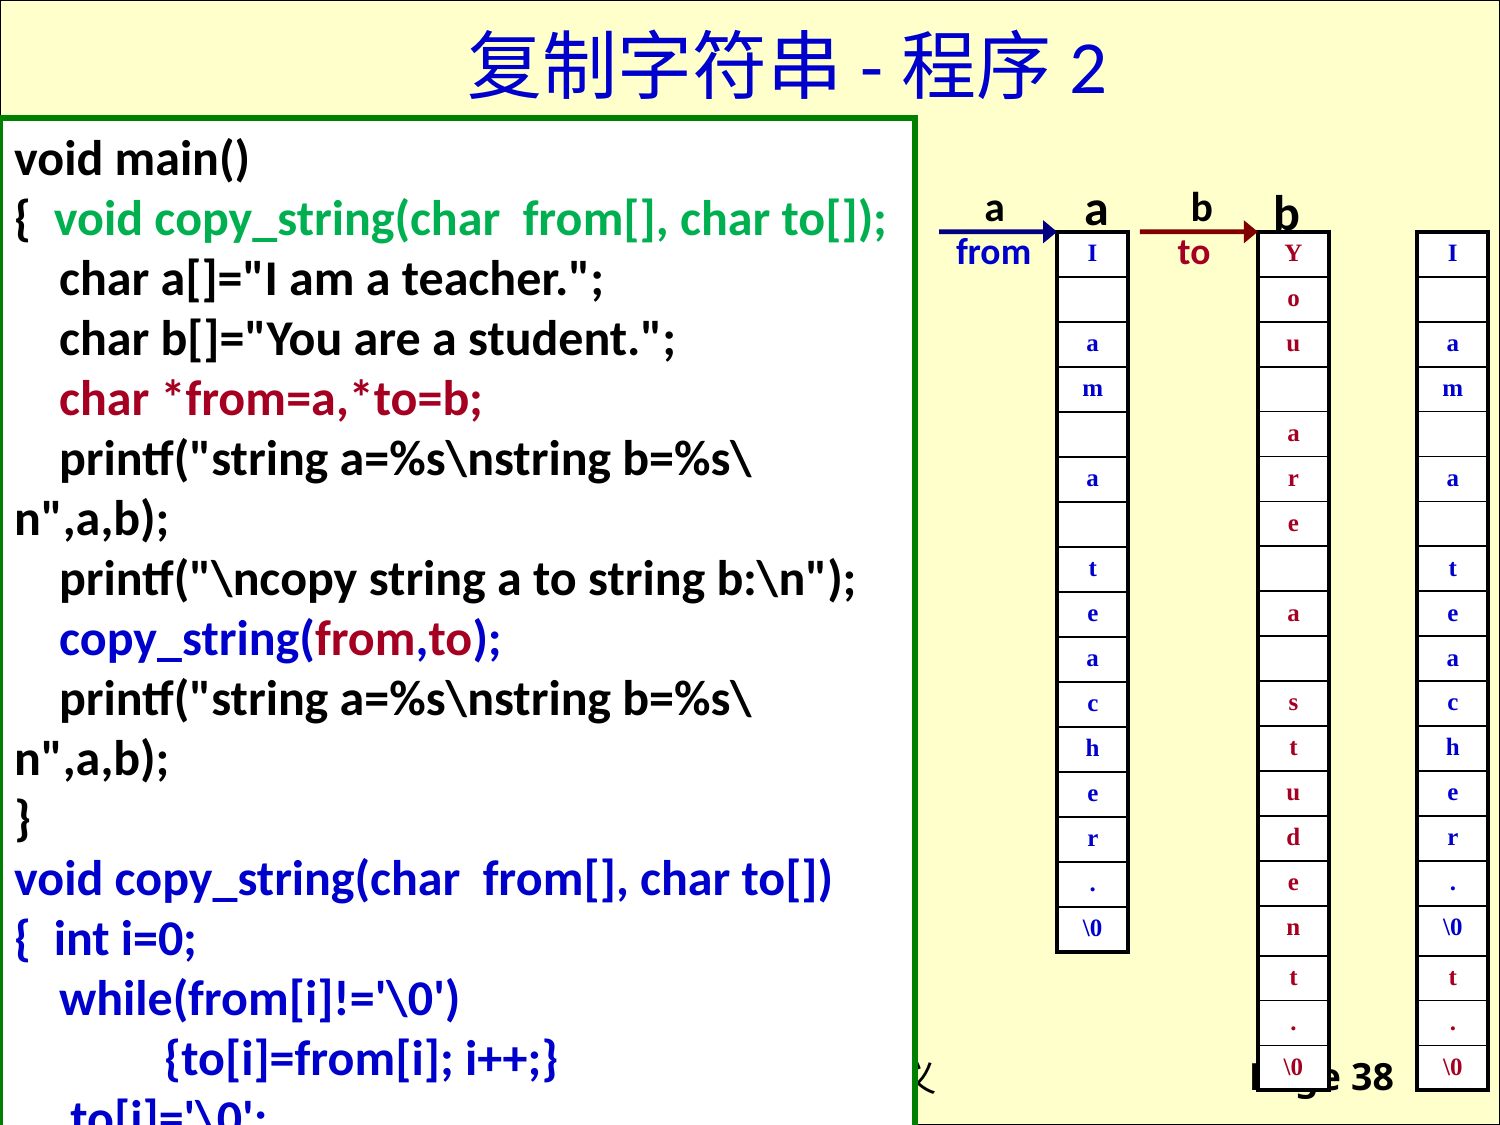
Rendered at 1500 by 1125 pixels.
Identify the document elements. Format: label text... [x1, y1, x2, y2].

table_cell [1419, 412, 1486, 456]
text_box void main() { void copy_string(char from[], char to[]); char a[]="I am a teacher."; char b[]="You are a student."; char *from=a,*to=b; printf("string a=%s\nstring b=%s\n",a,b); printf("\ncopy string a to string b:\n"); copy_string(from,to); printf("string a=%s\nstring b=%s\n",a,b); } void copy_string(char from[], char to[]) { int i=0; while(from[i]!='\0') {to[i]=from[i]; i++;} to[i]='\0'; } [0, 117, 915, 1125]
table_header Y [1260, 234, 1327, 276]
table_cell [1059, 503, 1126, 546]
table_cell [1059, 413, 1126, 456]
table_cell e [1419, 772, 1486, 815]
slide_number [75, 1024, 425, 1103]
table_cell c [1419, 682, 1486, 725]
table_cell t [1260, 957, 1327, 1000]
table_cell a [1419, 323, 1486, 366]
table_cell a [1260, 412, 1327, 456]
table_cell h [1059, 728, 1126, 771]
table_cell r [1419, 817, 1486, 860]
table_cell \0 [1260, 1046, 1327, 1088]
table_cell [1419, 502, 1486, 545]
table_cell u [1260, 772, 1327, 815]
table_cell [1419, 278, 1486, 321]
table_cell e [1419, 592, 1486, 635]
text_box a [1069, 168, 1124, 244]
table_cell a [1419, 457, 1486, 501]
table_header I [1059, 234, 1126, 276]
table_cell [1059, 278, 1126, 321]
table_cell \0 [1419, 1046, 1486, 1088]
table_cell m [1059, 368, 1126, 411]
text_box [938, 172, 1058, 239]
table_cell . [1419, 1001, 1486, 1045]
table_cell e [1260, 862, 1327, 905]
table_cell a [1059, 638, 1126, 681]
table_cell . [1260, 1001, 1327, 1045]
table_cell e [1260, 502, 1327, 545]
table_cell o [1260, 278, 1327, 321]
table_cell [1260, 637, 1327, 680]
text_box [1139, 172, 1258, 238]
table_cell r [1059, 818, 1126, 861]
table_cell n [1260, 907, 1327, 955]
table_cell h [1419, 727, 1486, 770]
table_cell [1260, 547, 1327, 590]
table_cell a [1059, 458, 1126, 501]
table_cell [1260, 368, 1327, 411]
table_cell . [1419, 862, 1486, 905]
table_cell e [1059, 773, 1126, 816]
table_cell \0 [1419, 907, 1486, 955]
table_cell t [1260, 727, 1327, 770]
table_cell d [1260, 817, 1327, 860]
title 复制字符串-程序2 [112, 42, 1463, 84]
table_cell a [1059, 323, 1126, 366]
table_cell a [1260, 592, 1327, 635]
table_cell a [1419, 637, 1486, 680]
table_cell e [1059, 593, 1126, 636]
table_cell m [1419, 368, 1486, 411]
text_box from [941, 247, 1047, 280]
table_cell t [1419, 547, 1486, 590]
table_cell r [1260, 457, 1327, 501]
table_cell c [1059, 683, 1126, 726]
text_box b [1258, 172, 1315, 248]
table_cell . [1059, 863, 1126, 906]
table_cell t [1419, 957, 1486, 1000]
table_cell t [1059, 548, 1126, 591]
table_cell u [1260, 323, 1327, 366]
table_header I [1419, 234, 1486, 276]
table_cell s [1260, 682, 1327, 725]
text_box to [1162, 246, 1226, 280]
table_cell \0 [1059, 908, 1126, 950]
